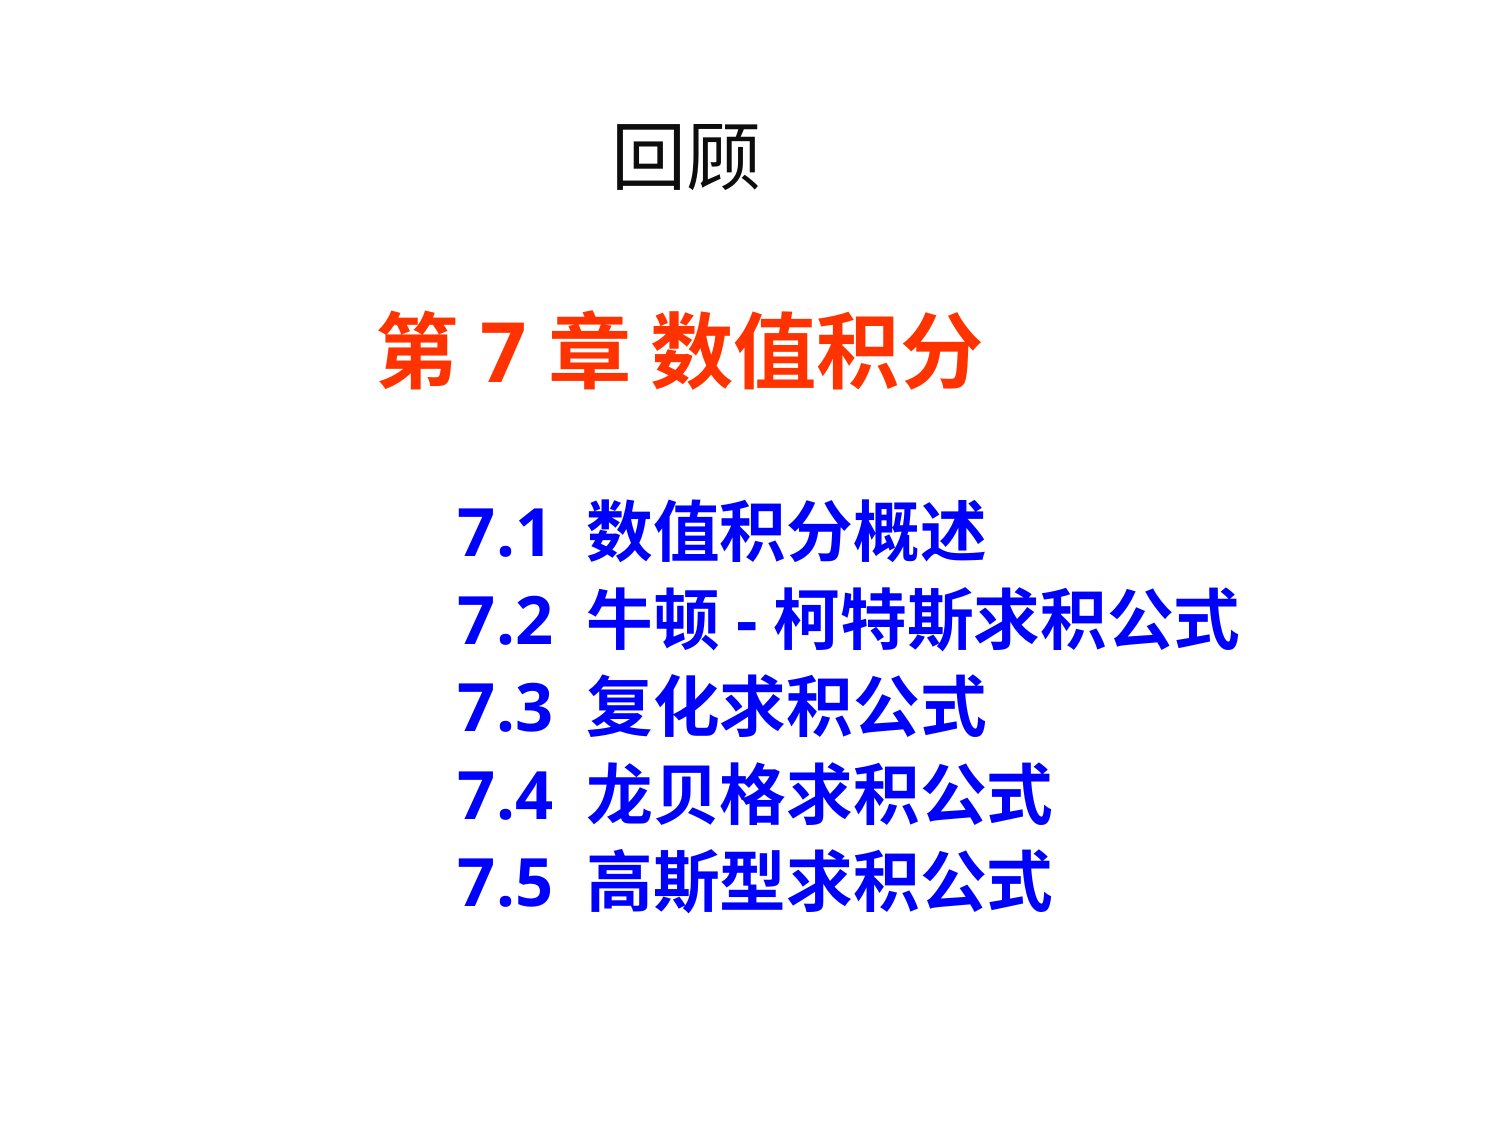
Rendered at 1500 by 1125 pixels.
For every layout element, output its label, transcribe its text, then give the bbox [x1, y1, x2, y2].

title 第7章 数值积分 [360, 267, 1058, 445]
subtitle 7.1 数值积分概述 7.2 牛顿-柯特斯求积公式 7.3 复化求积公式 7.4 龙贝格求积公式 7.5 高斯型求积公式 [442, 491, 1282, 941]
text_box 回顾 [596, 101, 1270, 207]
